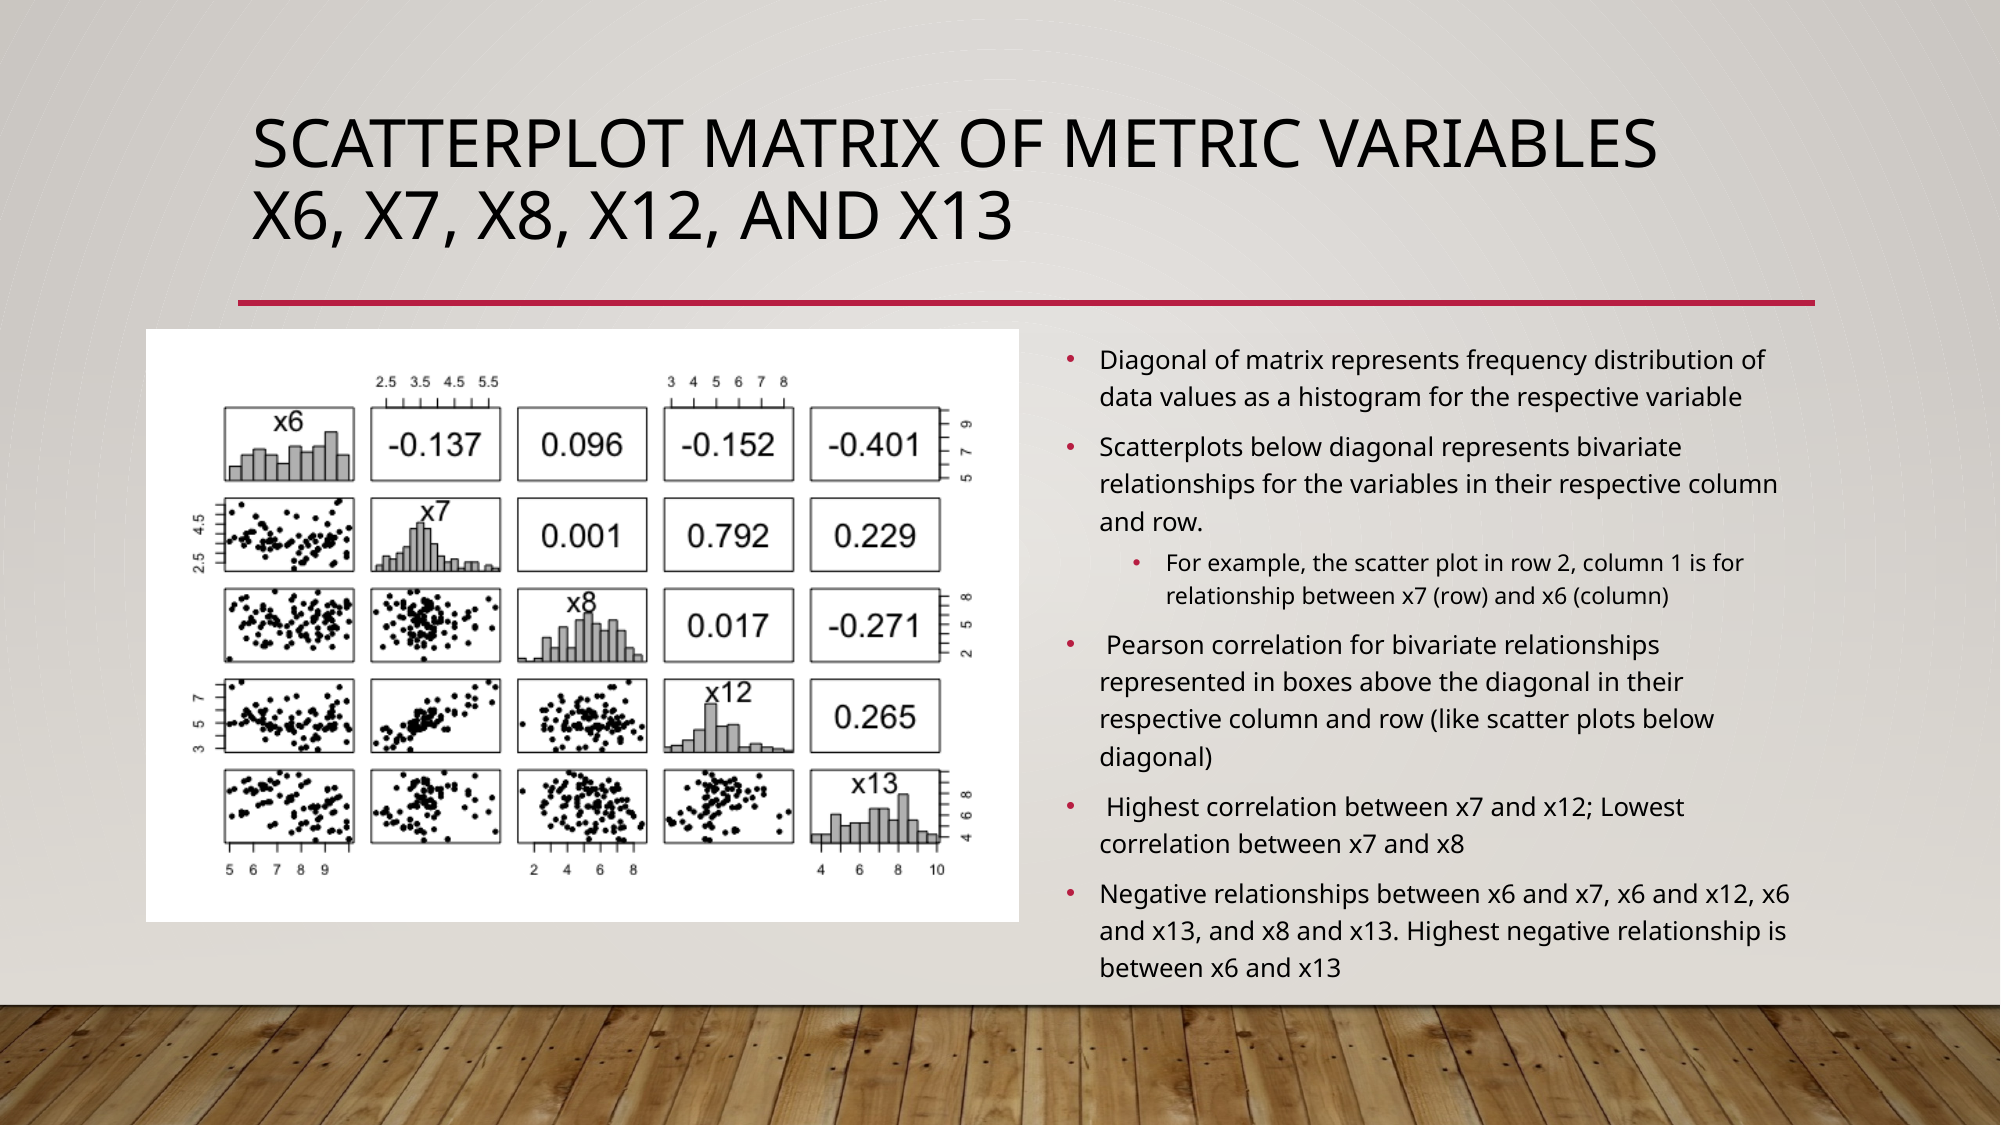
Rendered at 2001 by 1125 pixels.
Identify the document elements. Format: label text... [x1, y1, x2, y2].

picture [0, 1005, 2000, 1125]
title Scatterplot matrix of metric variables x6, x7, x8, x12, and x13 [237, 102, 1814, 279]
list Diagonal of matrix represents frequency distribution of data values as a histogram for the respective variable Scatterplots below diagonal represents bivariate relationships for the variables in their respective column and row. For example, the scatter plot in row 2, column 1 is for relationship between x7 (row) and x6 (column) Pearson correlation for bivariate relationships represented in boxes above the diagonal in their respective column and row (like scatter plots below diagonal) Highest correlation between x7 and x12; Lowest correlation between x7 and x8 Negative relationships between x6 and x7, x6 and x12, x6 and x13, and x8 and x13. Highest negative relationship is between x6 and x13 [1051, 329, 1814, 995]
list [146, 329, 1019, 923]
